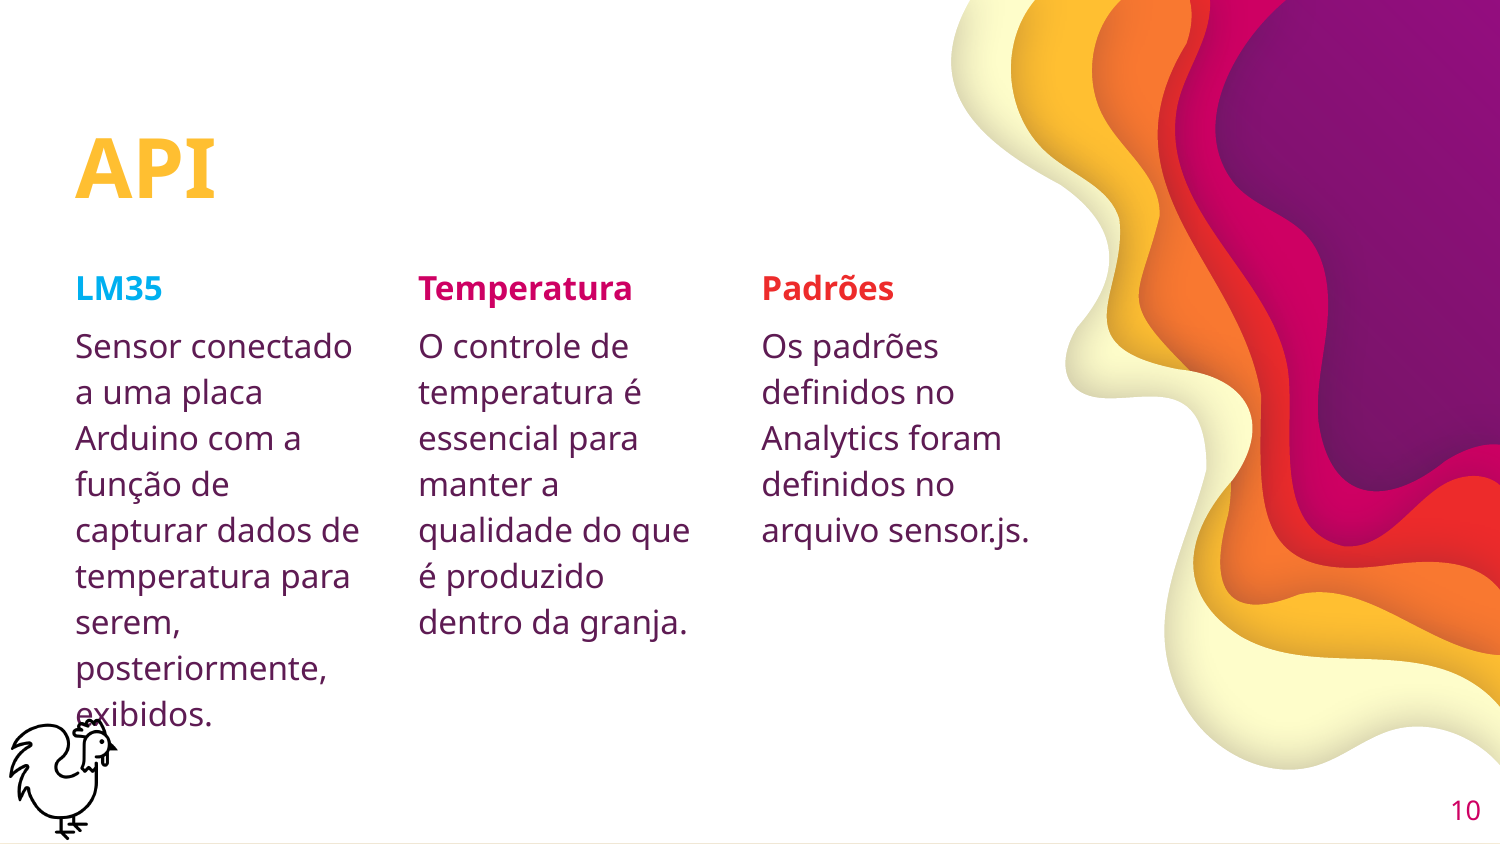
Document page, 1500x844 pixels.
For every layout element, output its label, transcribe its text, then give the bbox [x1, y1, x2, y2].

picture [0, 703, 141, 844]
list LM35 Sensor conectado a uma placa Arduino com a função de capturar dados de temperatura para serem, posteriormente, exibidos. [75, 261, 372, 744]
list Padrões Os padrões definidos no Analytics foram definidos no arquivo sensor.js. [761, 261, 1058, 744]
title API [75, 97, 931, 215]
list Temperatura O controle de temperatura é essencial para manter a qualidade do que é produzido dentro da granja. [418, 261, 715, 744]
slide_number 10 [1391, 779, 1482, 844]
